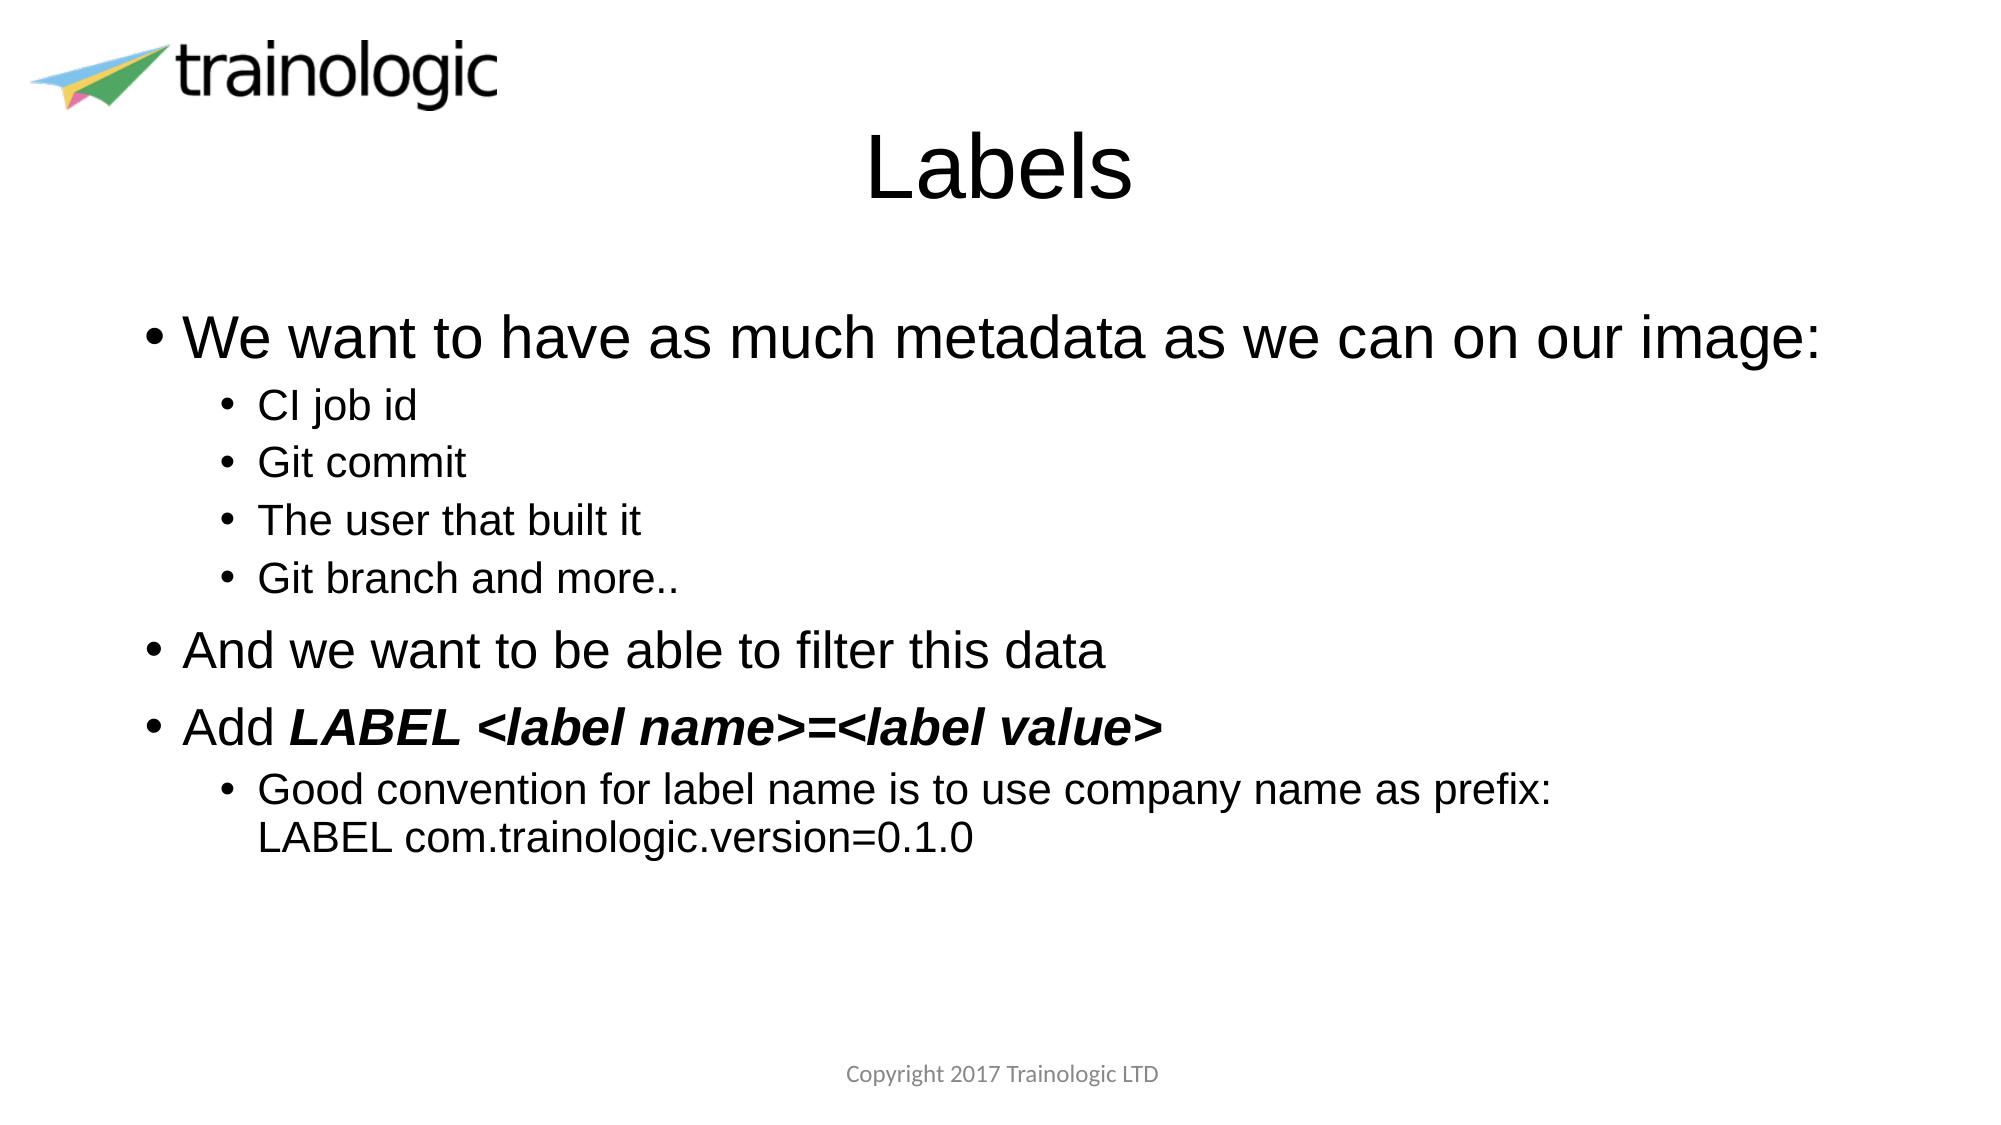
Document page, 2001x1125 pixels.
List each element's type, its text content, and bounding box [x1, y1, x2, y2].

title Labels [136, 59, 1863, 278]
list We want to have as much metadata as we can on our image: CI job id Git commit The user that built it Git branch and more.. And we want to be able to filter this data Add LABEL <label name>=<label value> Good convention for label name is to use company name as prefix: LABEL com.trainologic.version=0.1.0 [136, 298, 1863, 1014]
text_box Copyright 2017 Trainologic LTD [662, 1050, 1338, 1095]
picture [30, 40, 497, 111]
